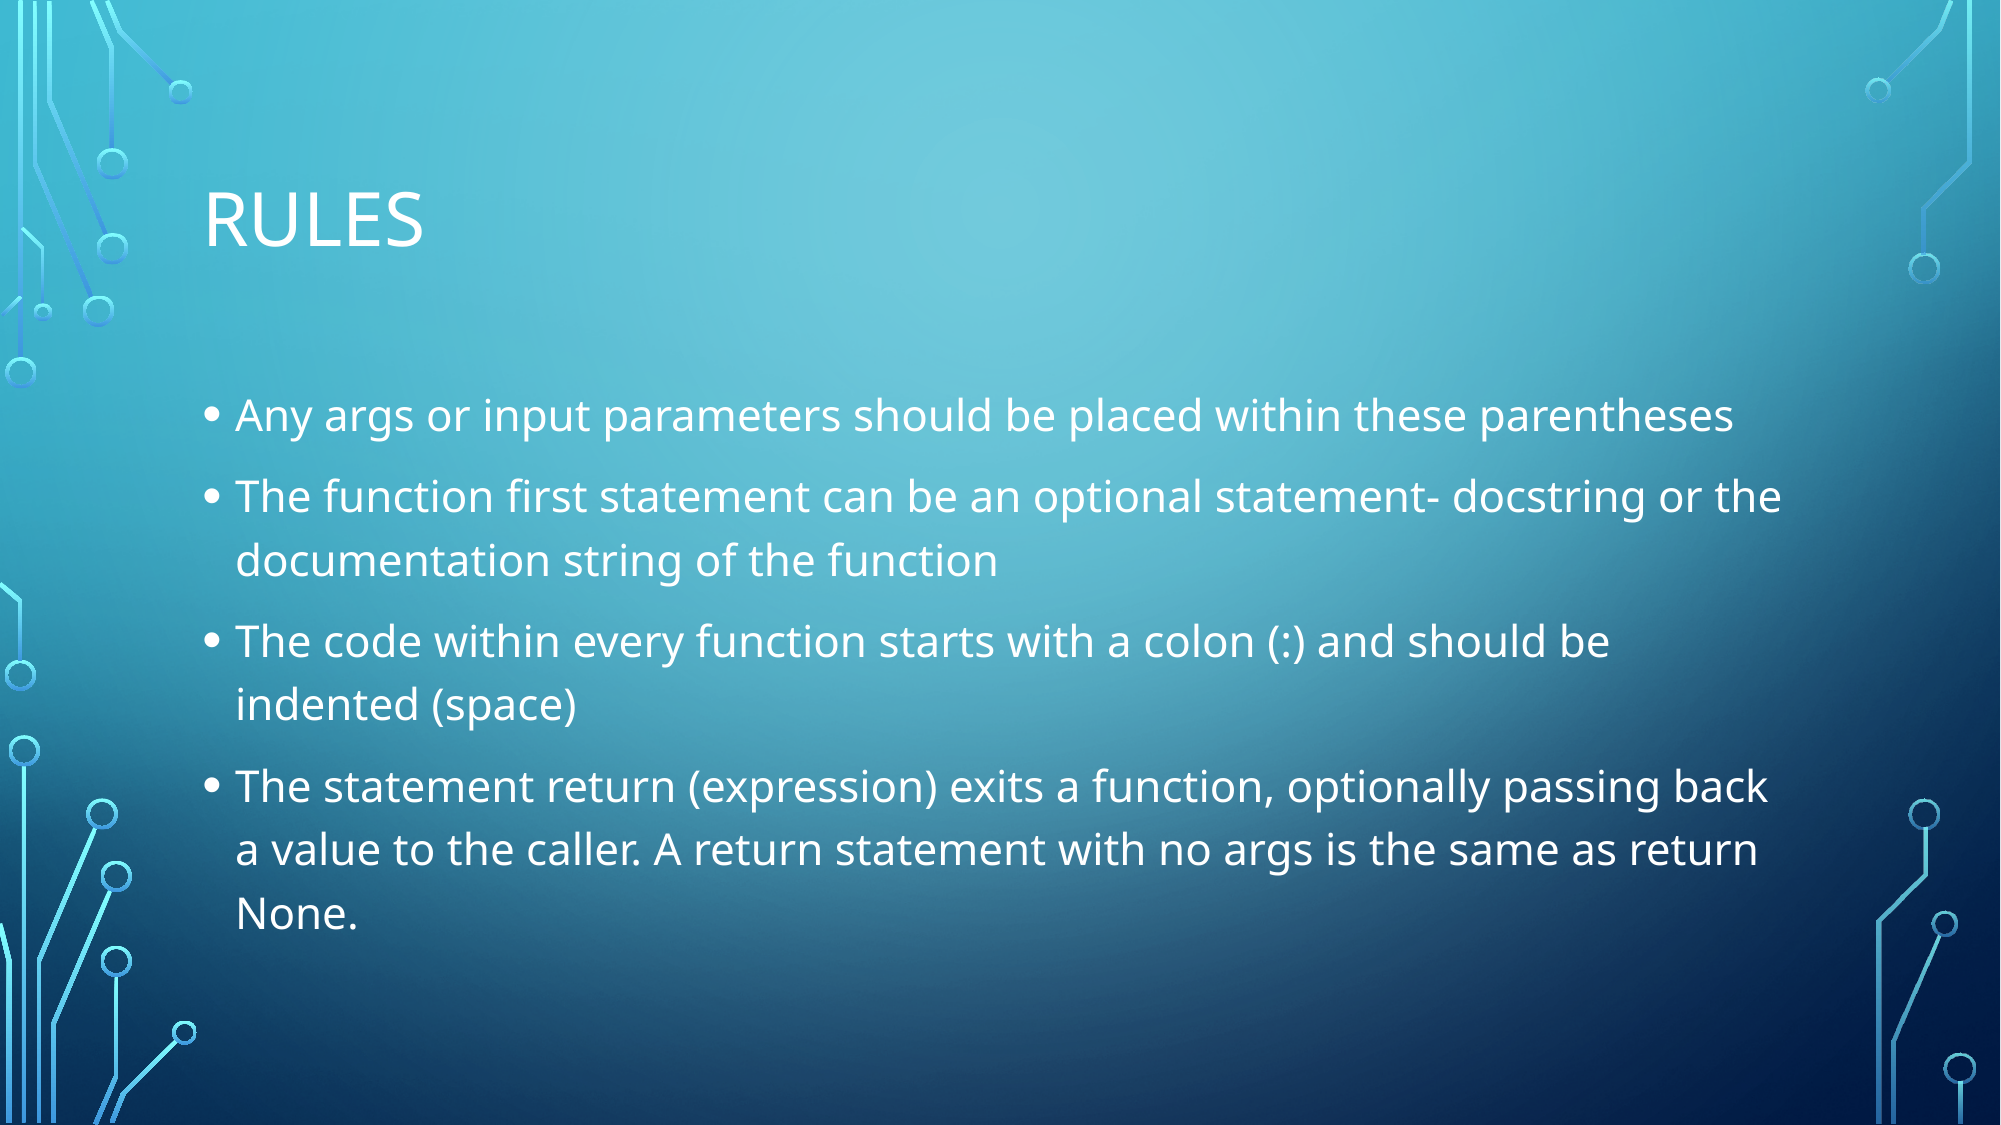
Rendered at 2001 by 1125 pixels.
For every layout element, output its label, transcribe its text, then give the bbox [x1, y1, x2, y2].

list Any args or input parameters should be placed within these parentheses The function first statement can be an optional statement- docstring or the documentation string of the function The code within every function starts with a colon (:) and should be indented (space) The statement return (expression) exits a function, optionally passing back a value to the caller. A return statement with no args is the same as return None. [187, 369, 1813, 950]
title Rules [187, 101, 1813, 344]
